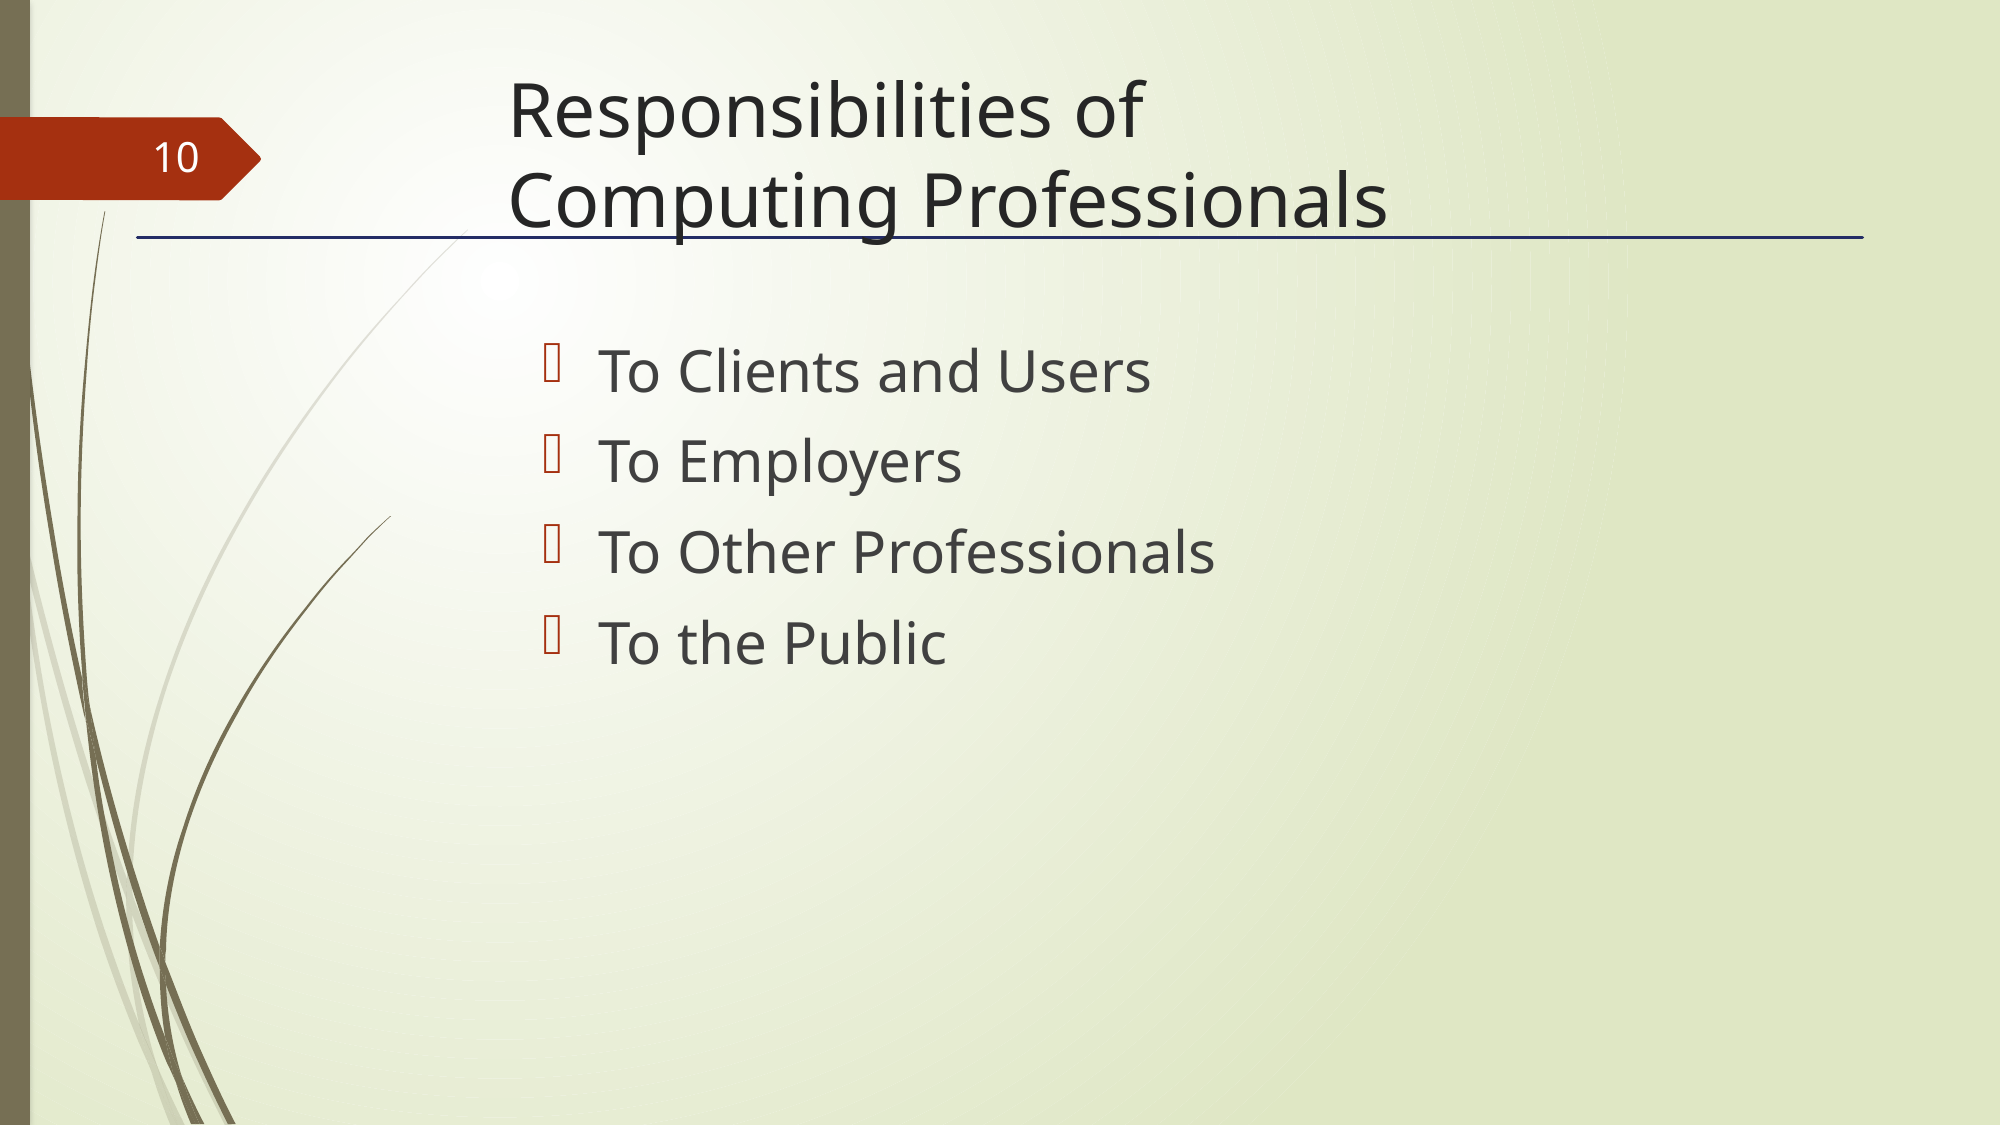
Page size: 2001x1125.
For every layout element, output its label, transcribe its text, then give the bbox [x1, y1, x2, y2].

slide_number 10 [87, 129, 216, 190]
title Responsibilities of Computing Professionals [492, 54, 1573, 265]
list To Clients and Users To Employers To Other Professionals To the Public [527, 326, 1479, 752]
